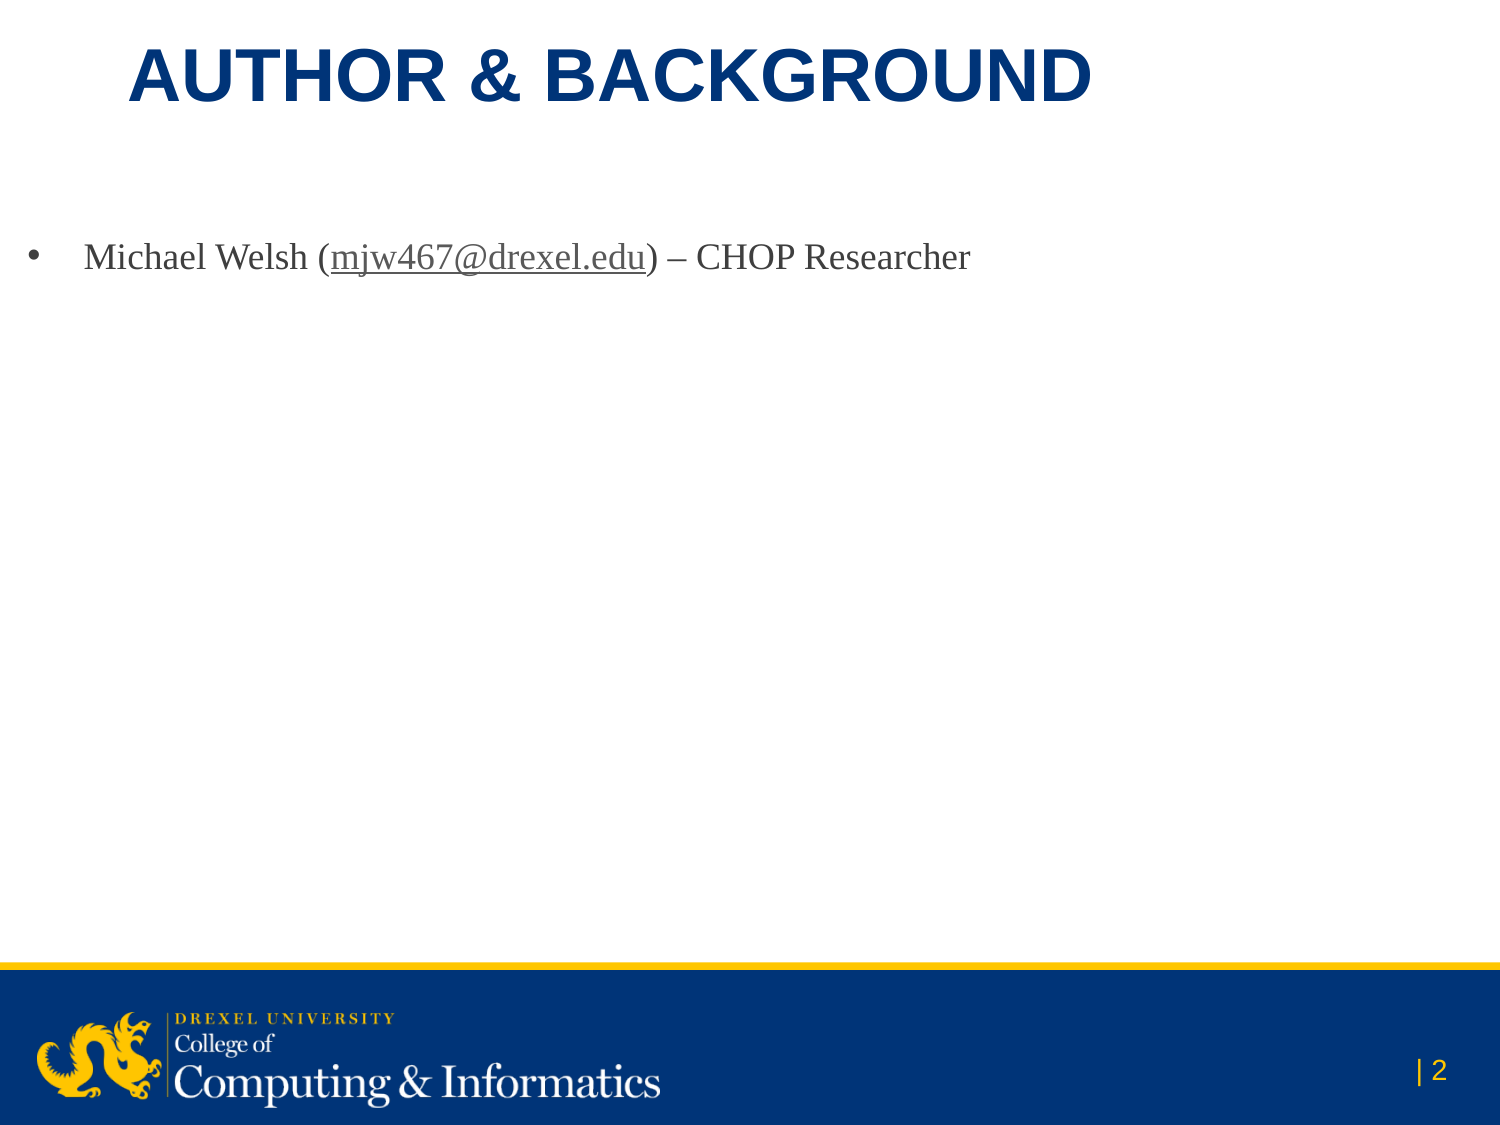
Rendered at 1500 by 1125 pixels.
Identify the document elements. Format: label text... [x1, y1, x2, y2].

slide_number | 2 [1362, 1043, 1463, 1104]
list Michael Welsh (mjw467@drexel.edu) – CHOP Researcher [12, 224, 1488, 950]
picture [37, 1012, 660, 1109]
title AUTHOR & Background [112, 18, 1388, 188]
